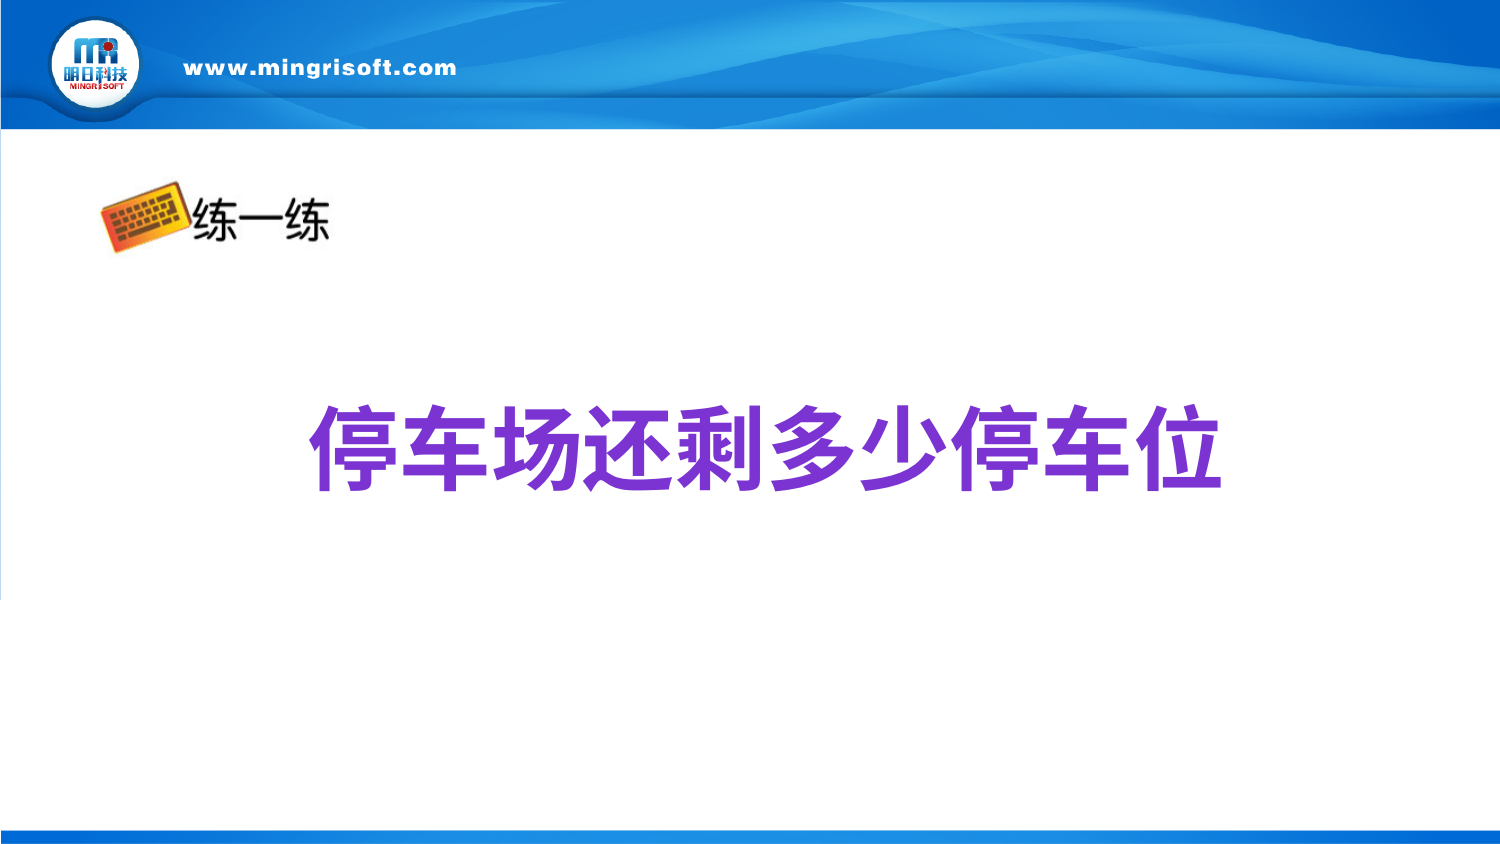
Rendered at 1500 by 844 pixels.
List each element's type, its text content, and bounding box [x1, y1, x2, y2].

text_box 停车场还剩多少停车位 [292, 384, 1241, 510]
picture [0, 0, 1500, 844]
